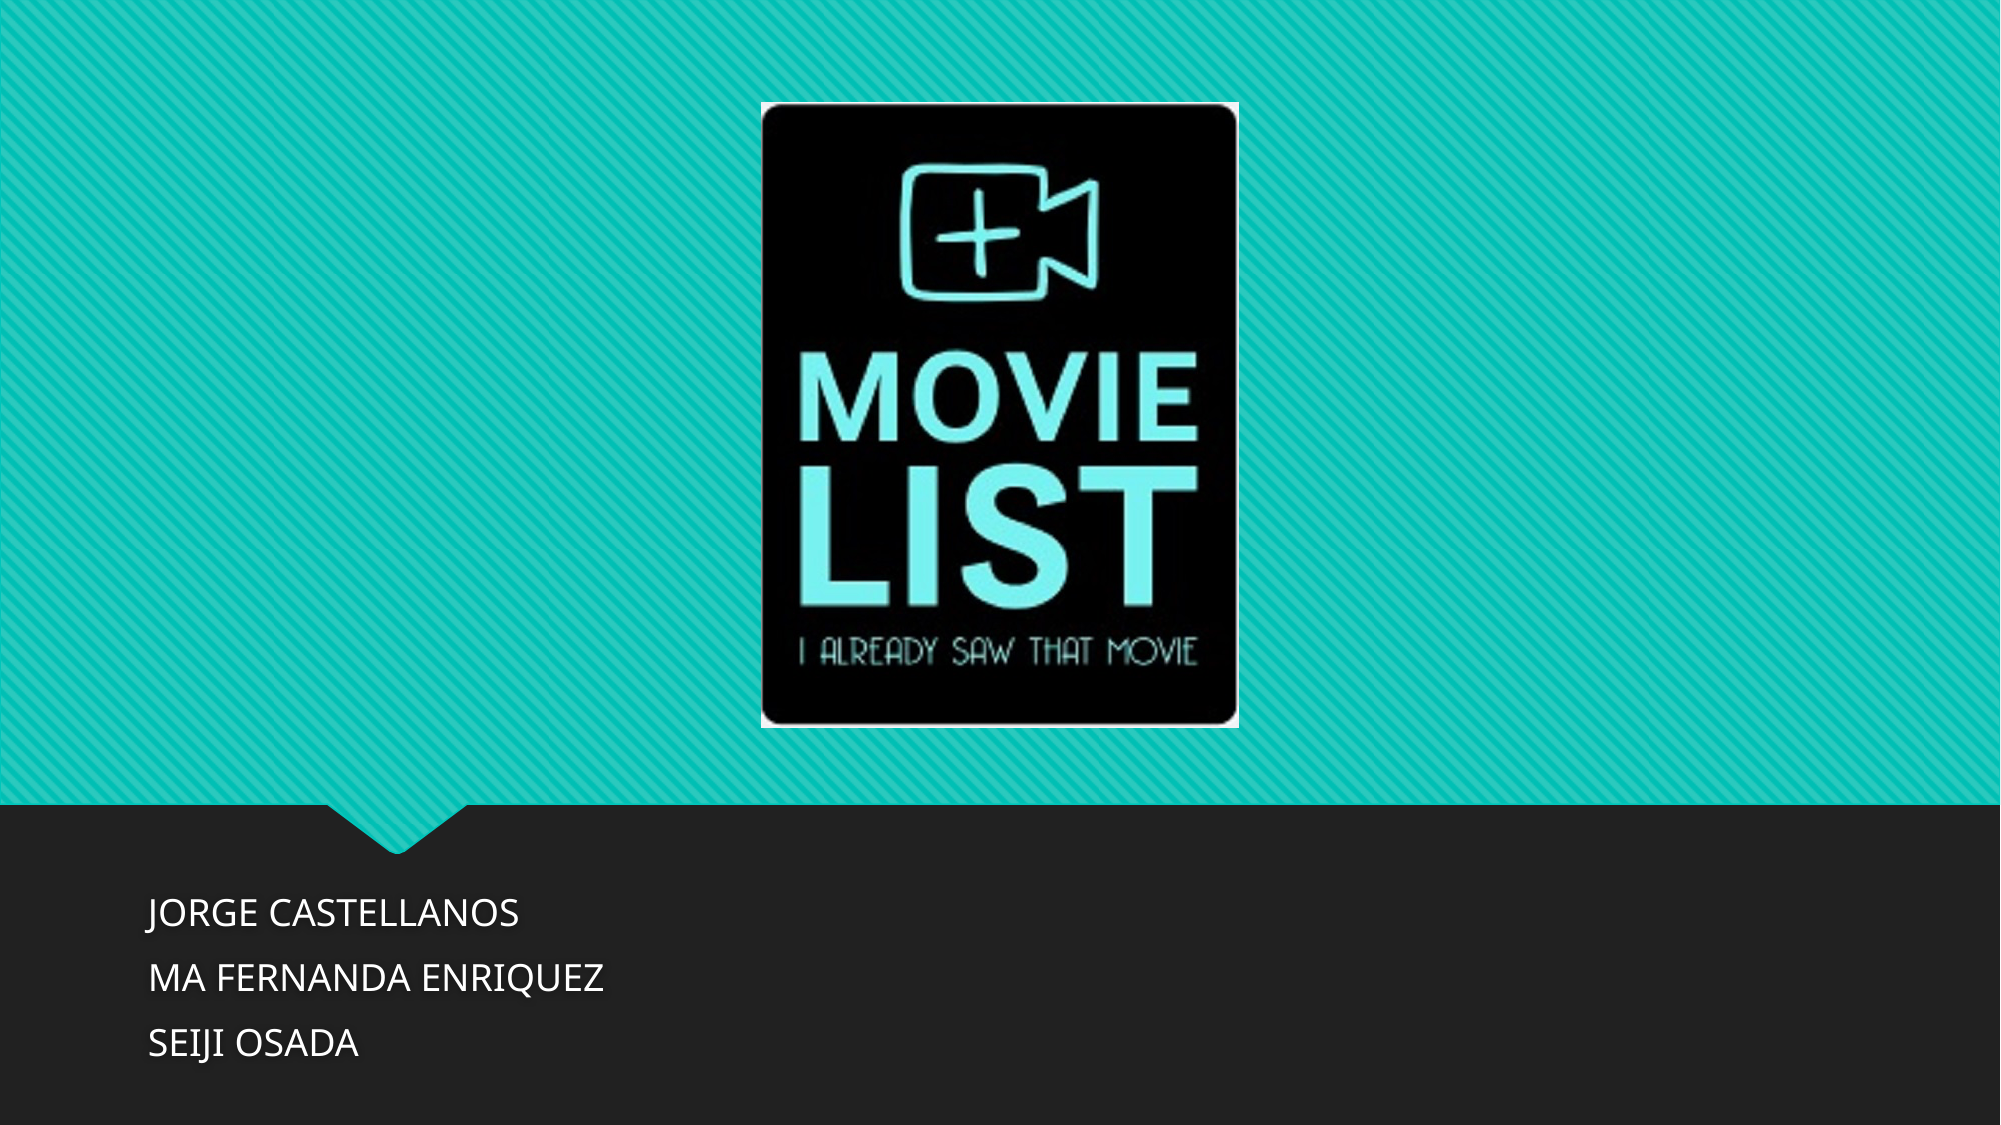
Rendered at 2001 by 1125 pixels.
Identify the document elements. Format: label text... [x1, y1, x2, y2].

subtitle JORGE CASTELLANOS MA FERNANDA ENRIQUEZ SEIJI OSADA [132, 881, 1868, 1064]
picture [761, 102, 1239, 728]
